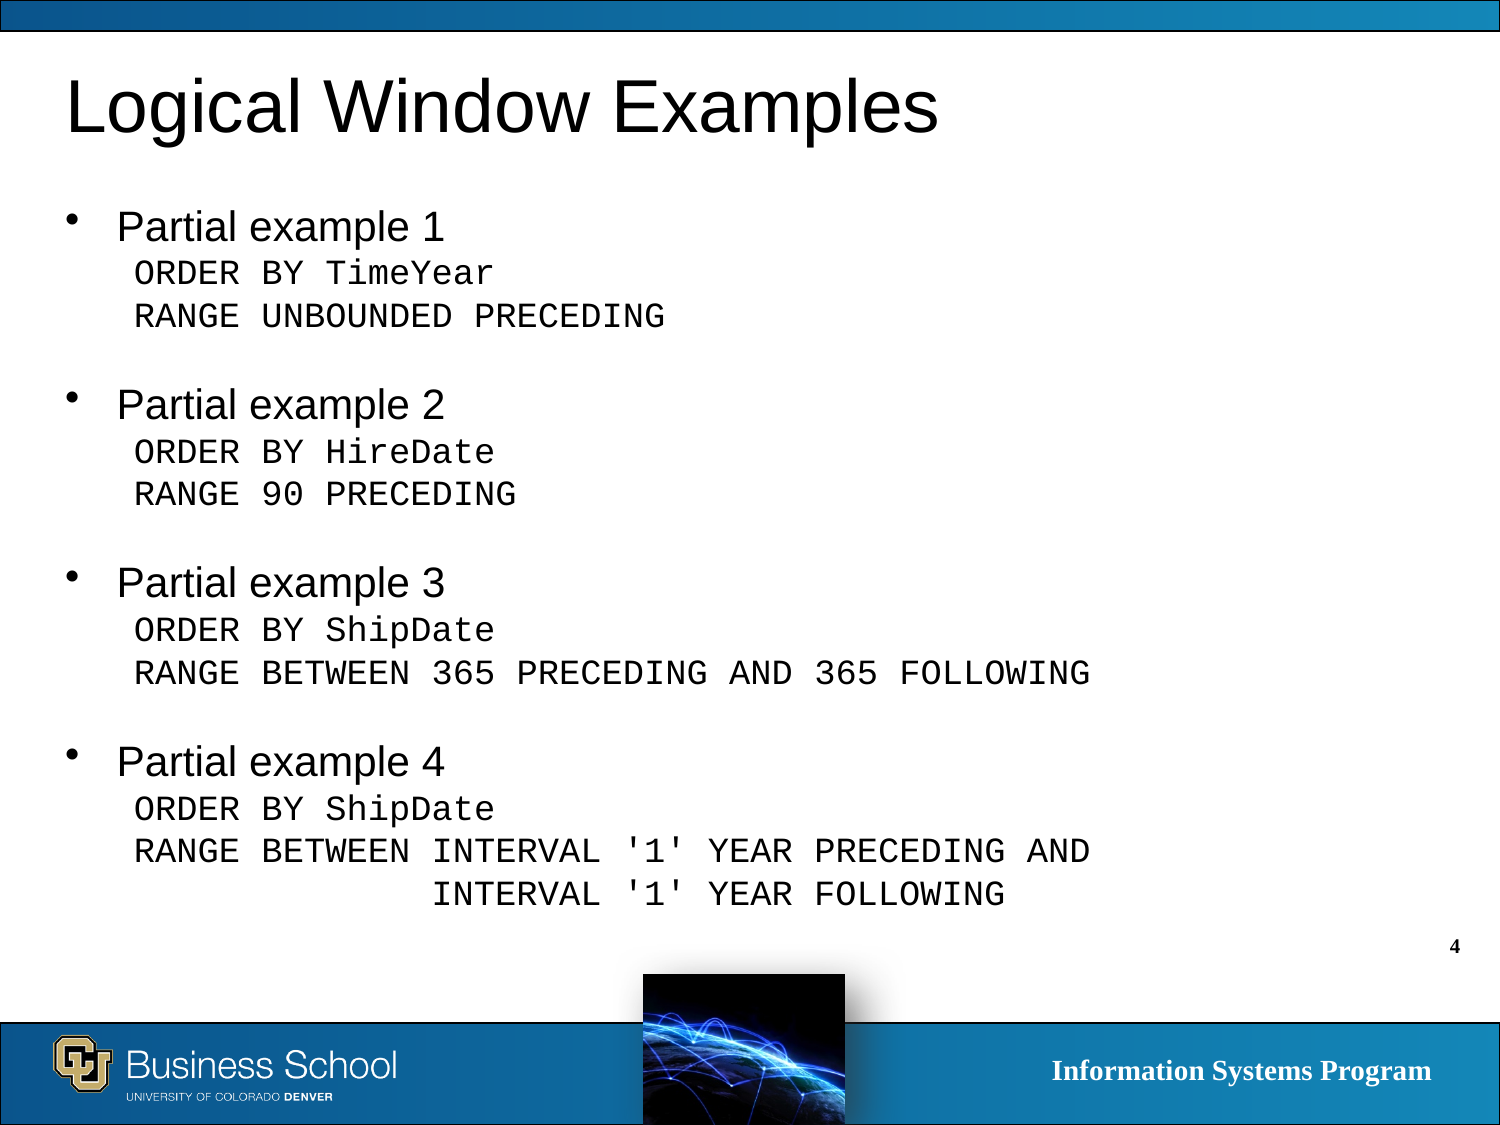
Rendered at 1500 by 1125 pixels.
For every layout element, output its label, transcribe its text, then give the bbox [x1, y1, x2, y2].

picture [53, 1034, 396, 1101]
title Logical Window Examples [49, 49, 1426, 163]
picture [643, 974, 845, 1125]
list Partial example 1 ORDER BY TimeYear RANGE UNBOUNDED PRECEDING Partial example 2 ORDER BY HireDate RANGE 90 PRECEDING Partial example 3 ORDER BY ShipDate RANGE BETWEEN 365 PRECEDING AND 365 FOLLOWING Partial example 4 ORDER BY ShipDate RANGE BETWEEN INTERVAL '1' YEAR PRECEDING AND INTERVAL '1' YEAR FOLLOWING [49, 190, 1426, 929]
